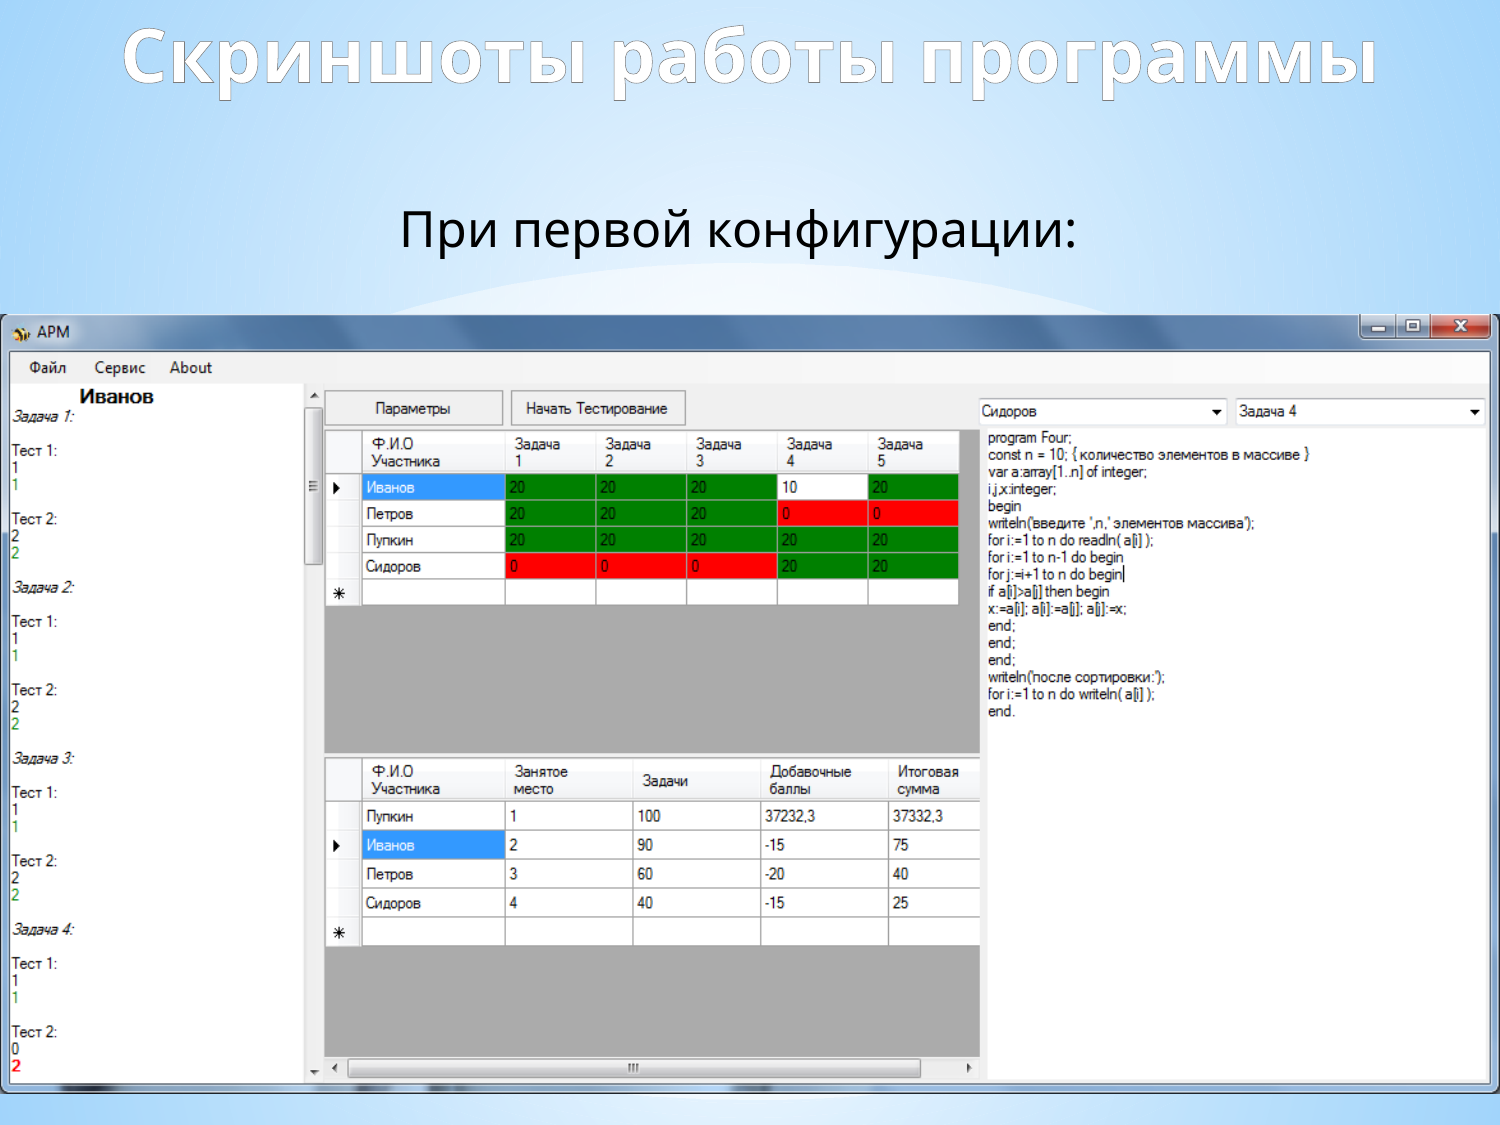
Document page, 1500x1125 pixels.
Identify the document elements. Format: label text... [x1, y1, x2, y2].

text_box Скриншоты работы программы [0, 0, 1500, 105]
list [0, 314, 1500, 1095]
text_box При первой конфигурации: [385, 190, 1093, 265]
